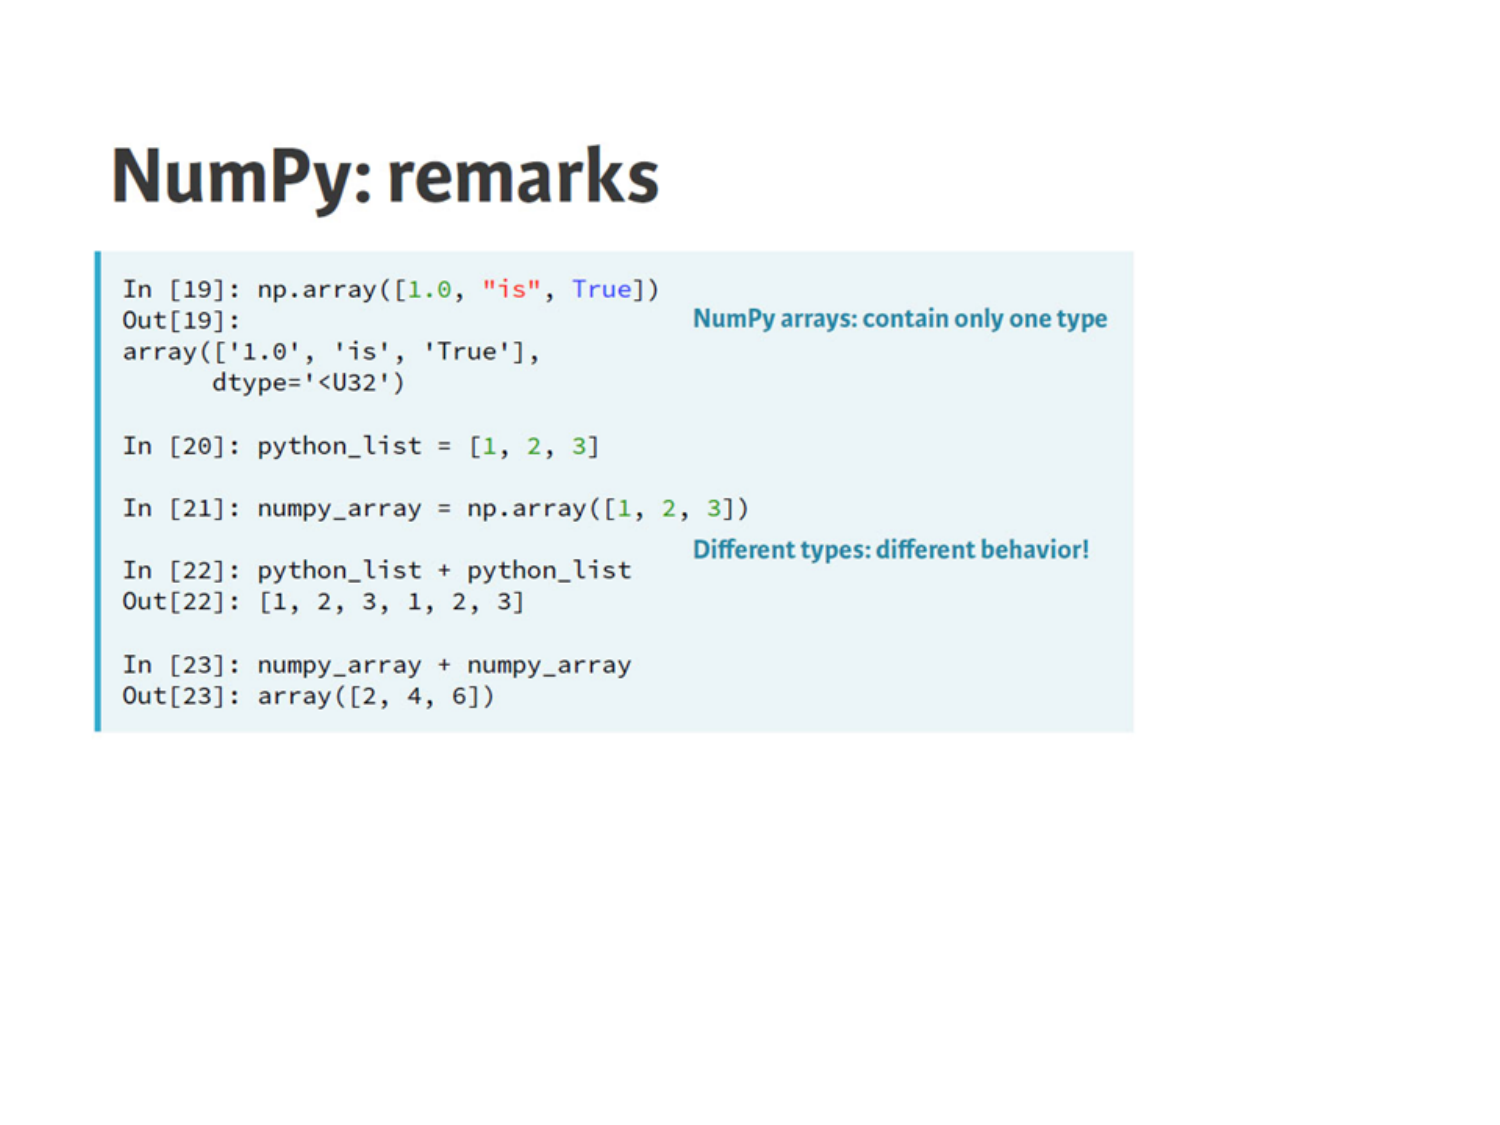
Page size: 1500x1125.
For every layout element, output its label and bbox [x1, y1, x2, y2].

picture [74, 132, 1171, 774]
